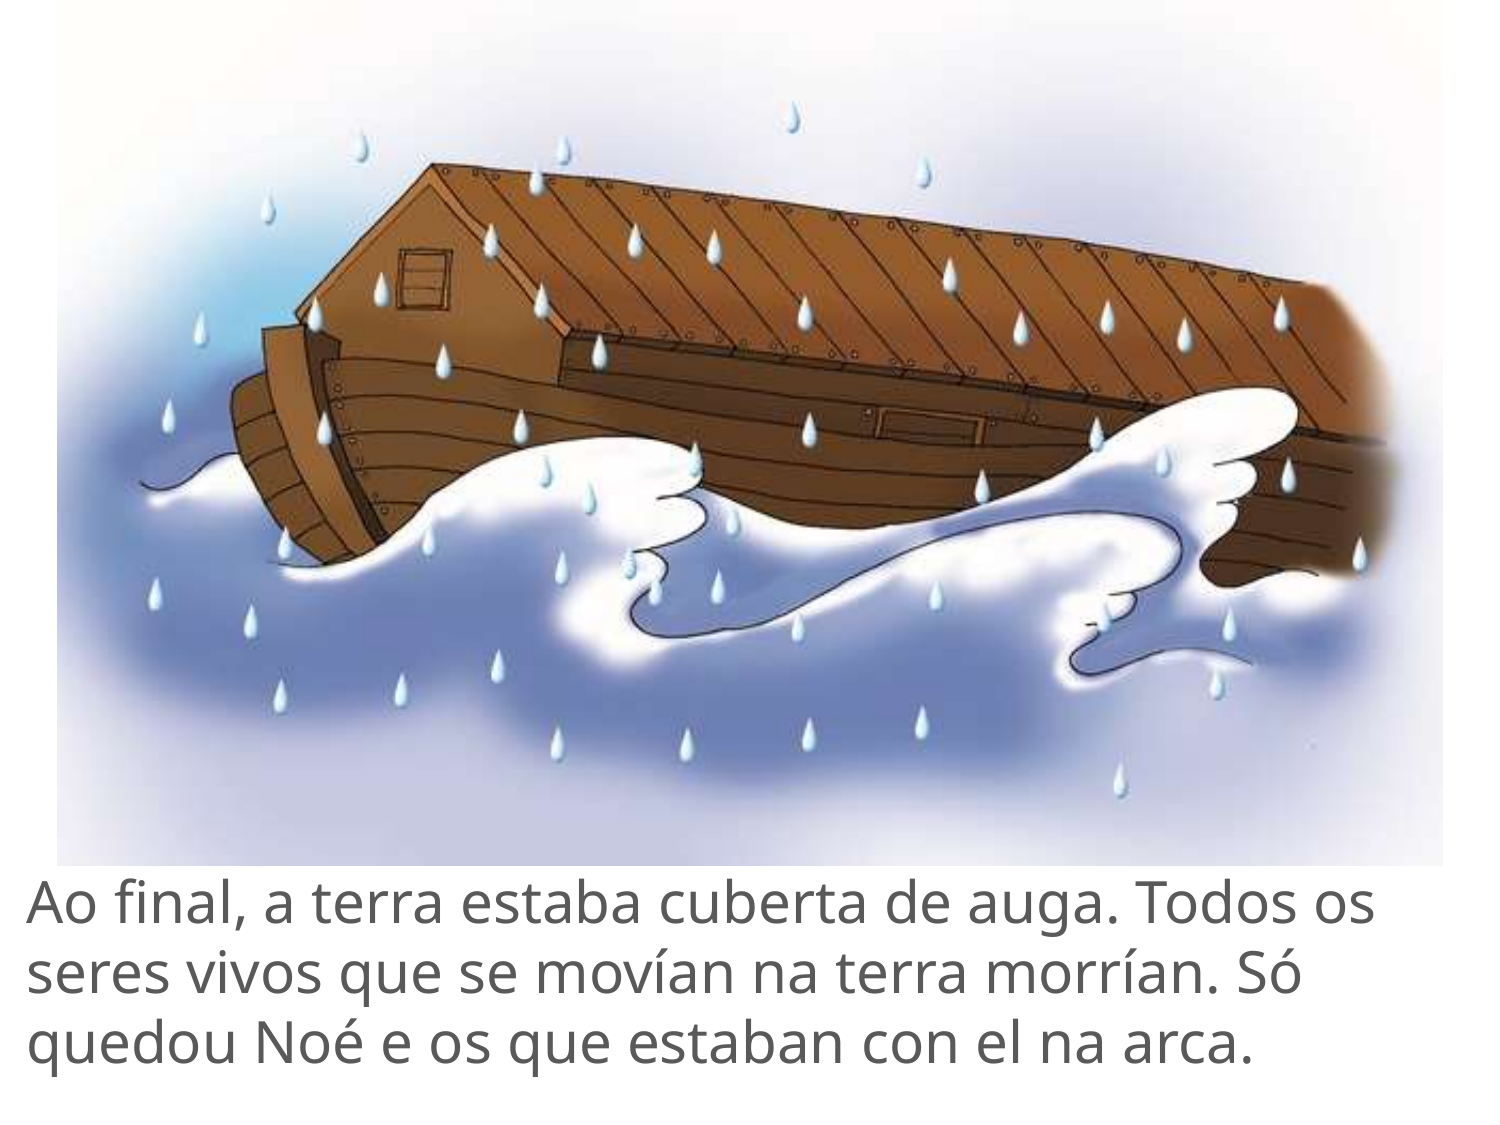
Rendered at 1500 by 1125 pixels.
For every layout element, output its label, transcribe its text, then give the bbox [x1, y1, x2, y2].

text_box Ao final, a terra estaba cuberta de auga. Todos os seres vivos que se movían na terra morrían. Só quedou Noé e os que estaban con el na arca. [11, 857, 1498, 1083]
picture [57, 0, 1443, 866]
